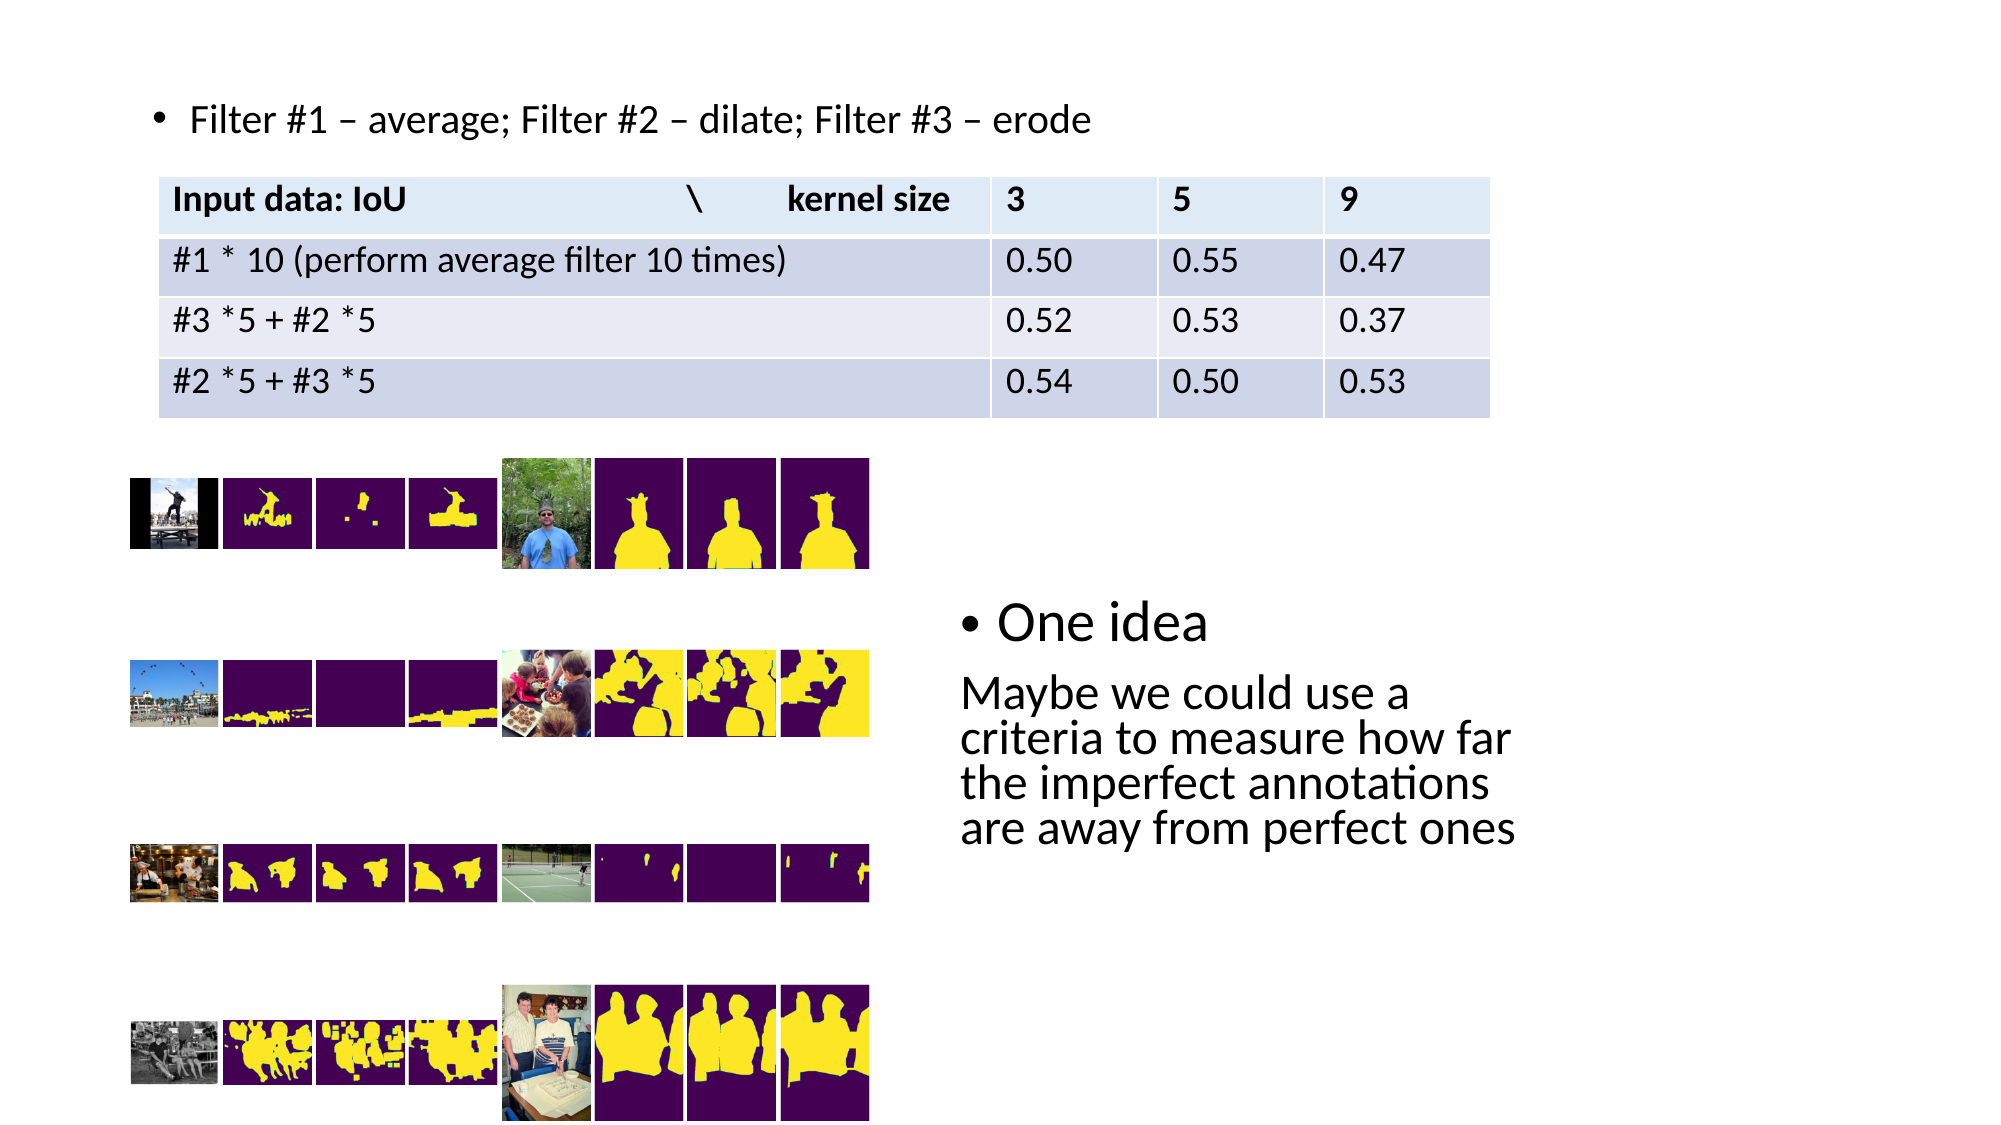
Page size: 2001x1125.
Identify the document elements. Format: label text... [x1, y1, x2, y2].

table_header 9 [1325, 177, 1490, 234]
table_cell #3 *5 + #2 *5 [159, 298, 990, 357]
table_cell 0.47 [1325, 239, 1490, 296]
table_header 5 [1159, 177, 1323, 234]
table_cell 0.50 [1159, 359, 1323, 418]
table_cell 0.55 [1159, 239, 1323, 296]
table_cell #1 * 10 (perform average filter 10 times) [159, 239, 990, 296]
table_cell 0.50 [992, 239, 1157, 296]
table_header 3 [992, 177, 1157, 234]
table_cell #2 *5 + #3 *5 [159, 359, 990, 418]
text_box One idea Maybe we could use a criteria to measure how far the imperfect annotations are away from perfect ones [945, 592, 1566, 1036]
table_header Input data: IoU \ kernel size [159, 177, 990, 234]
list Filter #1 – average; Filter #2 – dilate; Filter #3 – erode [137, 89, 1863, 1014]
picture [125, 454, 873, 1125]
table_cell 0.52 [992, 298, 1157, 357]
table_cell 0.53 [1325, 359, 1490, 418]
table_cell 0.37 [1325, 298, 1490, 357]
table_cell 0.53 [1159, 298, 1323, 357]
table_cell 0.54 [992, 359, 1157, 418]
